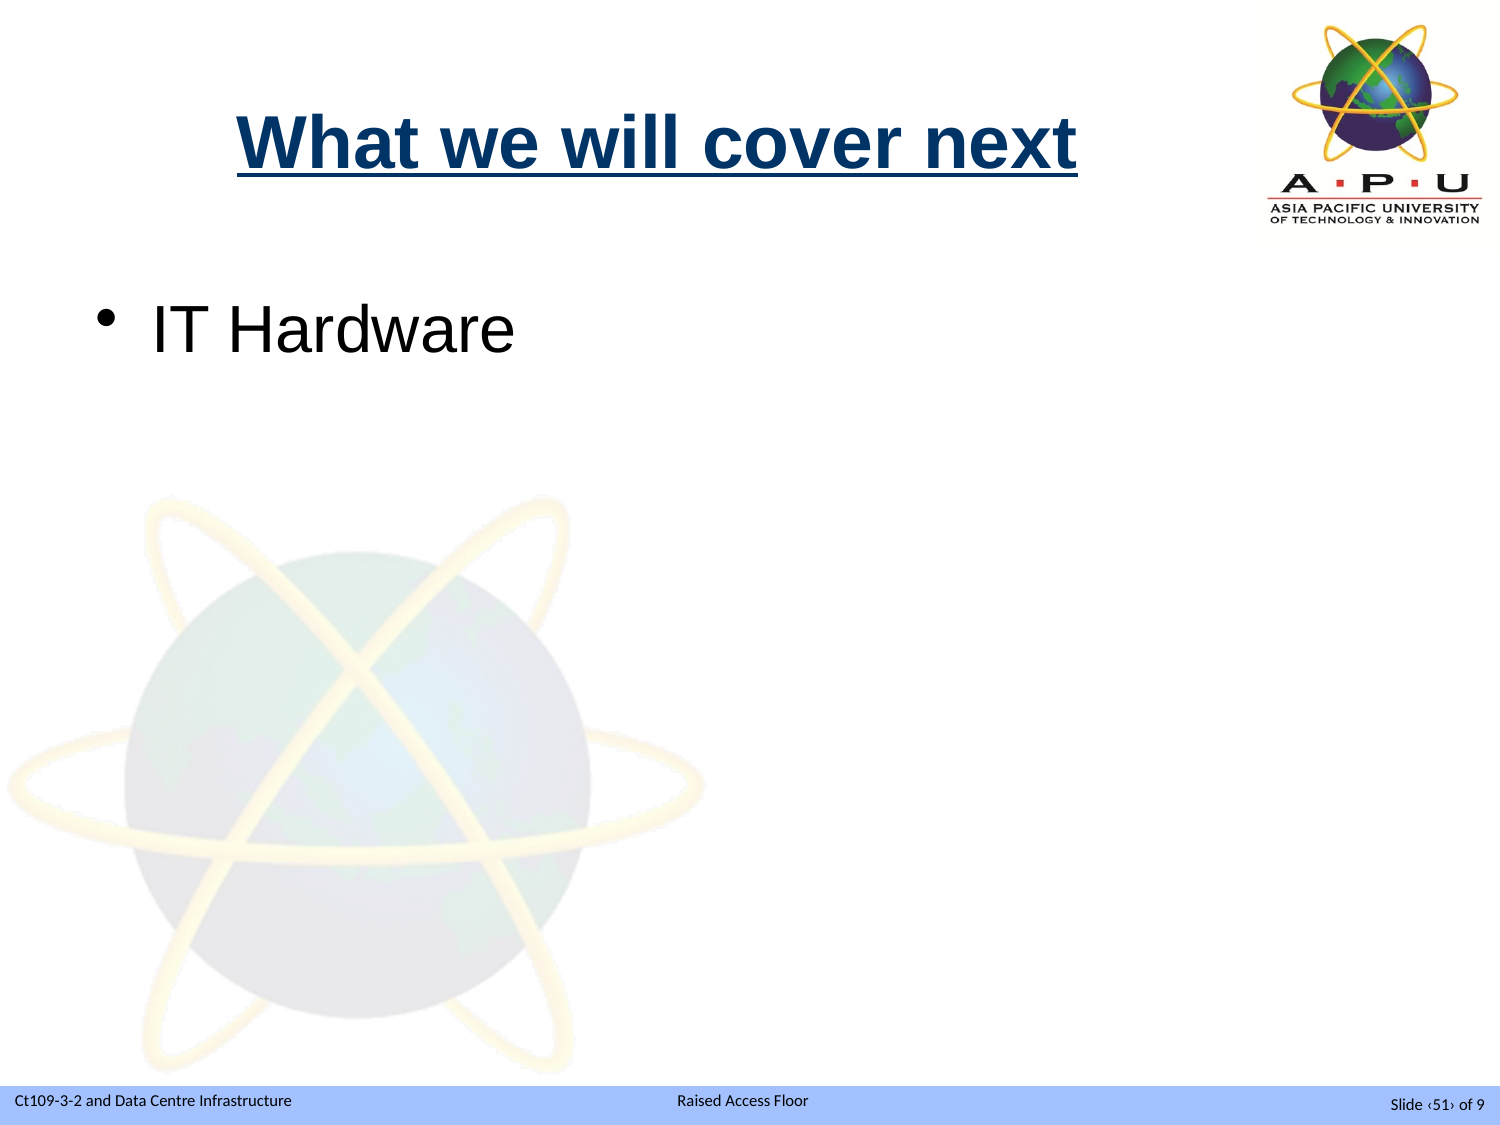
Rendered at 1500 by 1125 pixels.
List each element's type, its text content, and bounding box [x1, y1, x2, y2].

picture [1251, 0, 1500, 249]
footer Slide ‹51› of 9 [1024, 1086, 1500, 1125]
list IT Hardware [79, 278, 1430, 1021]
title What we will cover next [217, 37, 1098, 241]
